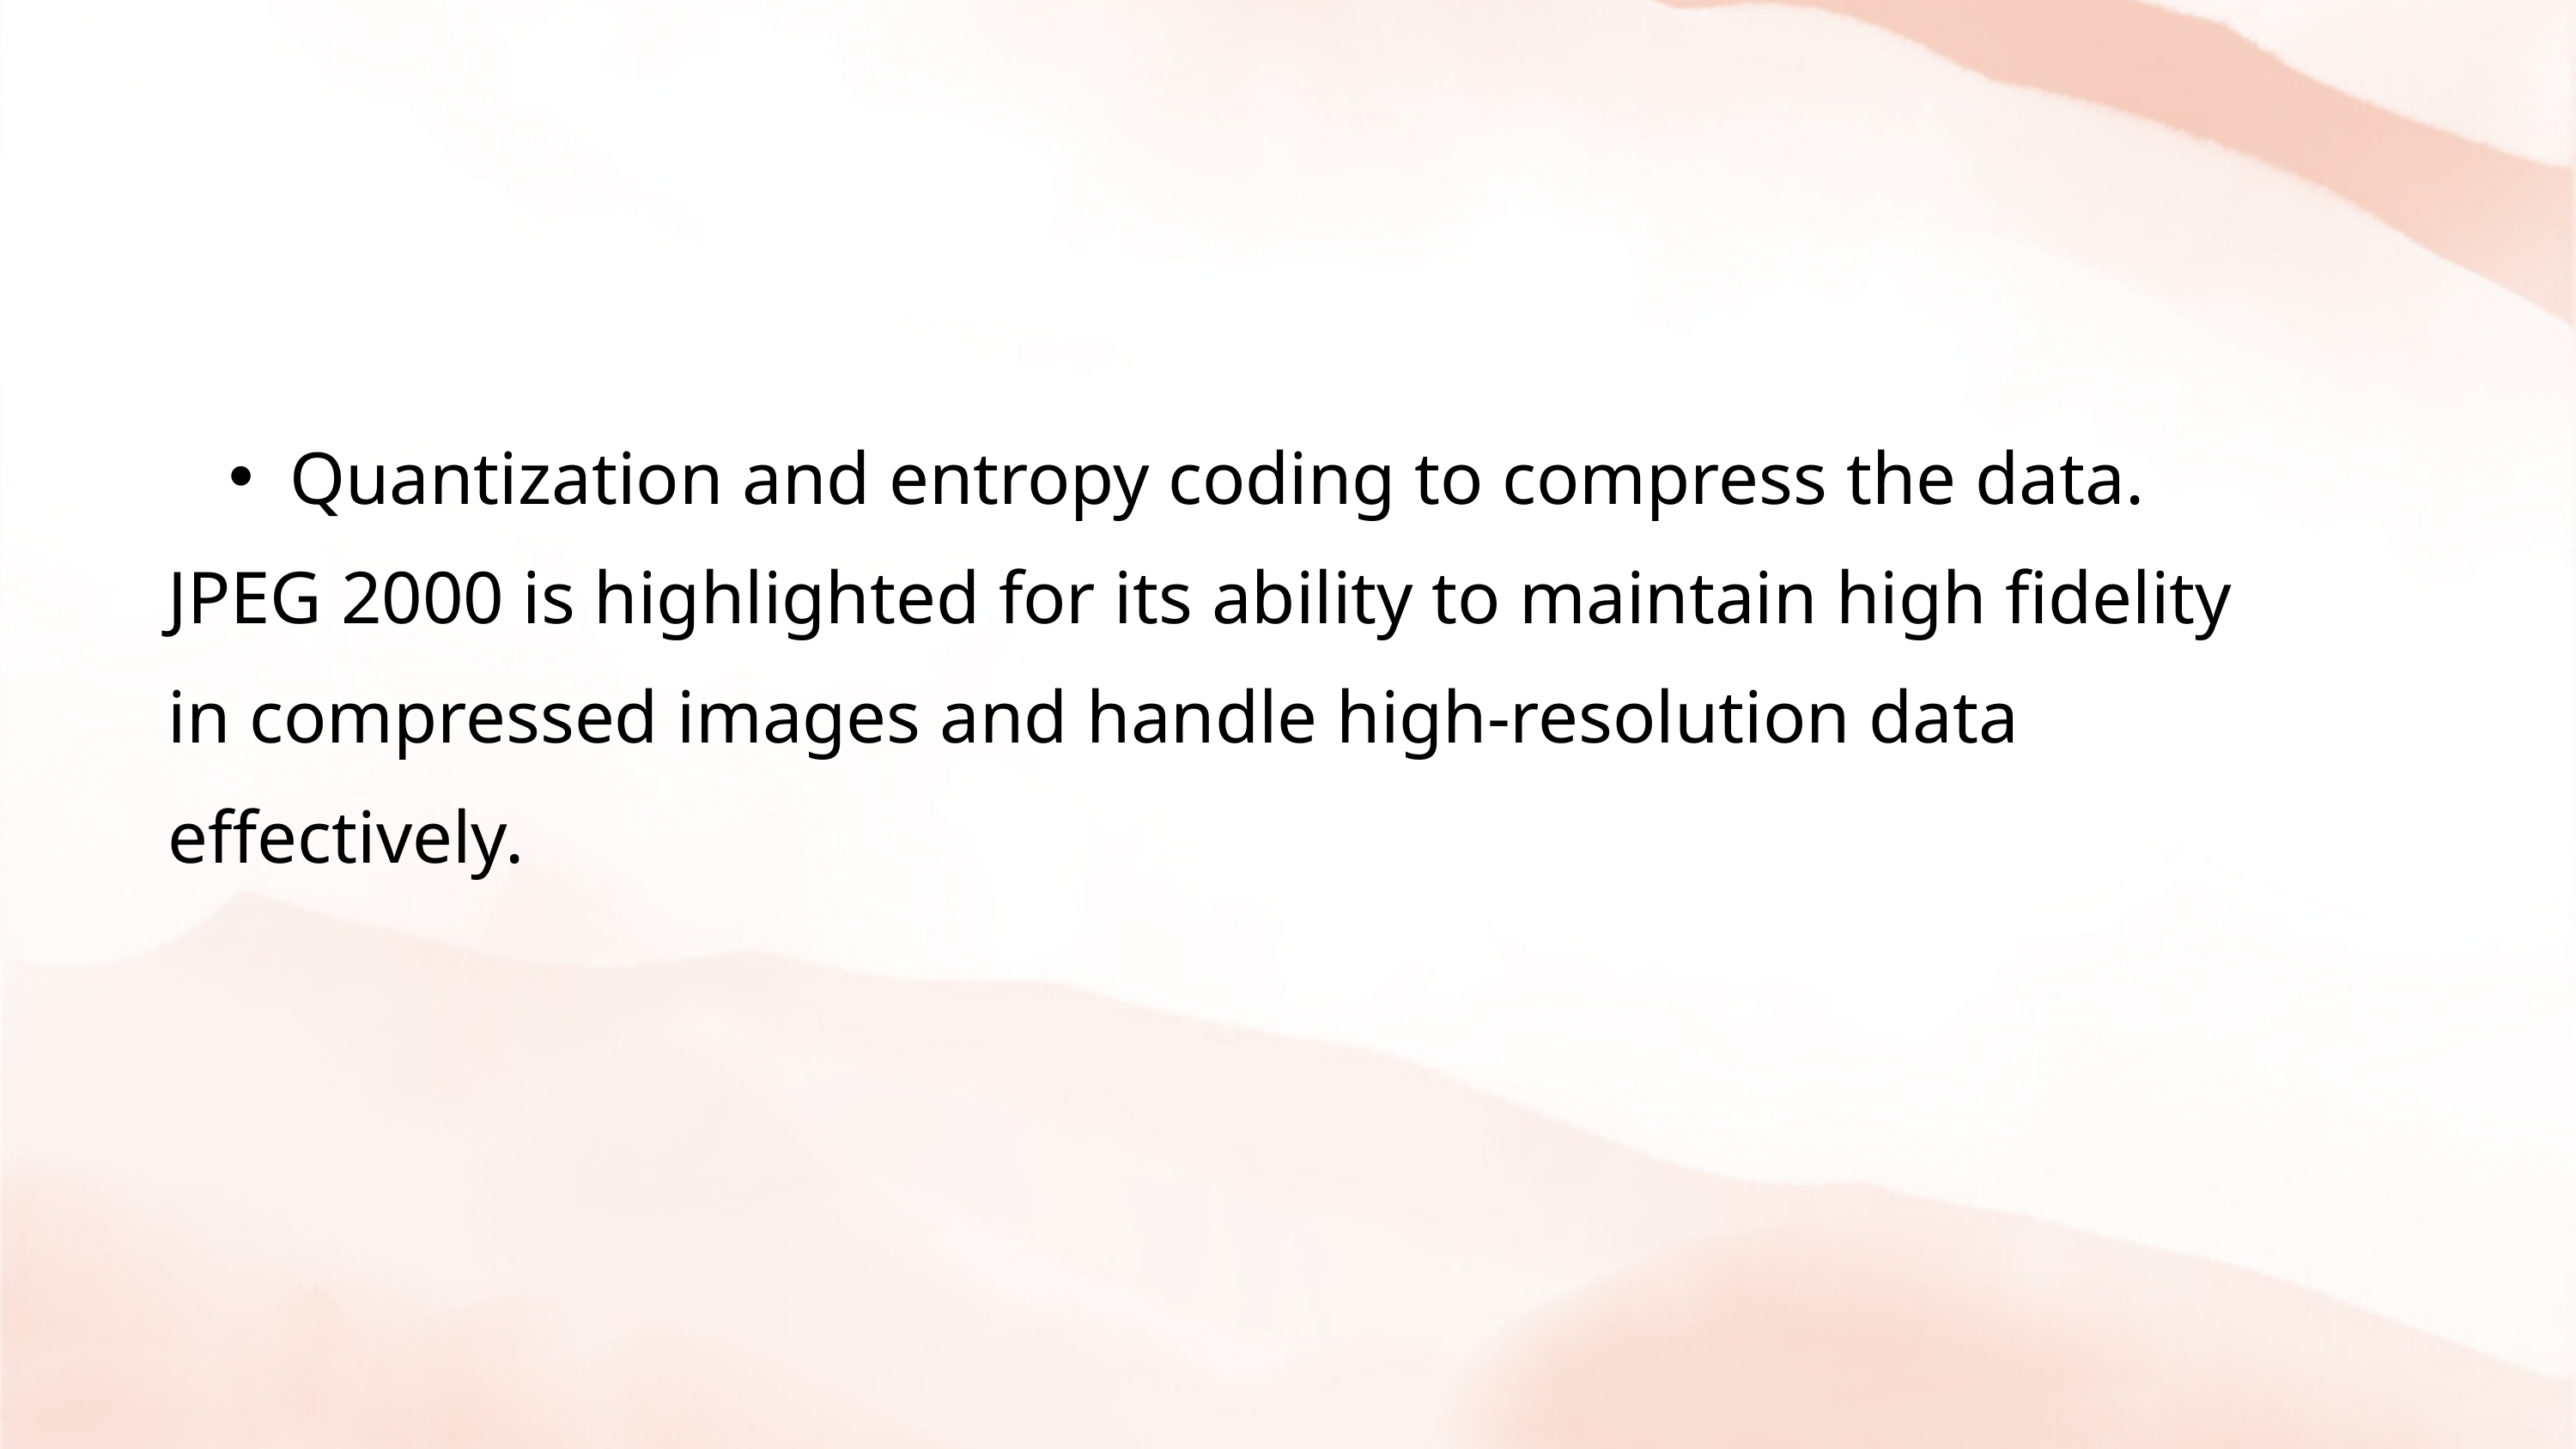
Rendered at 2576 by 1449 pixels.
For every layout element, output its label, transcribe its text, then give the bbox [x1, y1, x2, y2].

text_box Quantization and entropy coding to compress the data. JPEG 2000 is highlighted for its ability to maintain high fidelity in compressed images and handle high-resolution data effectively. [167, 399, 2315, 877]
text_box [0, 0, 2576, 1449]
